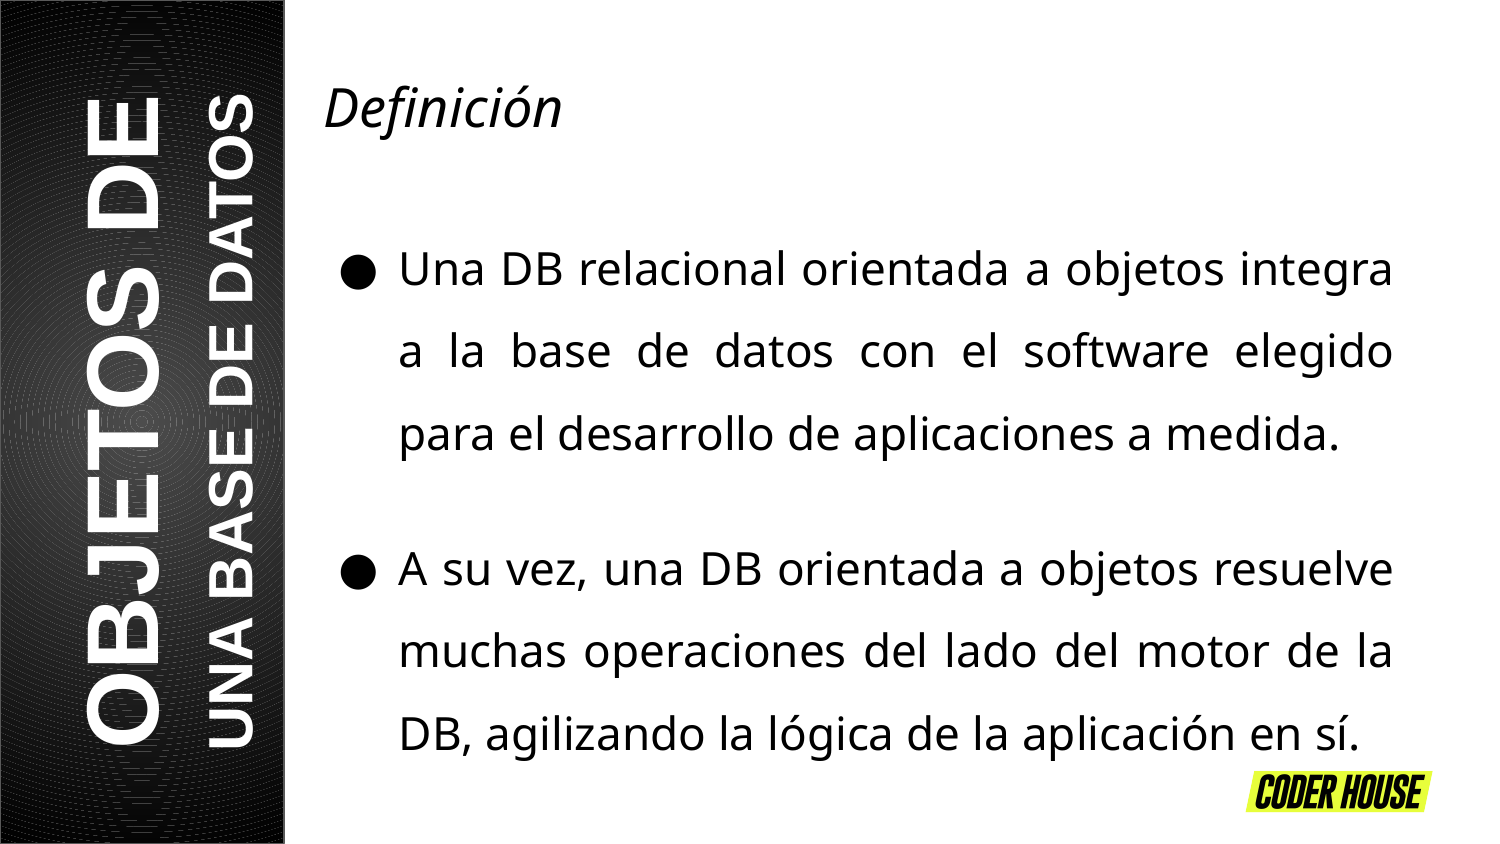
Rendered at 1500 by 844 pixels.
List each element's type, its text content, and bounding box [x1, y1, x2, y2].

picture [1241, 764, 1437, 819]
text_box Definición [308, 58, 1410, 175]
text_box OBJETOS DE UNA BASE DE DATOS [22, 6, 280, 837]
text_box A su vez, una DB orientada a objetos resuelve muchas operaciones del lado del motor de la DB, agilizando la lógica de la aplicación en sí. [308, 496, 1410, 775]
text_box Una DB relacional orientada a objetos integra a la base de datos con el software elegido para el desarrollo de aplicaciones a medida. [308, 197, 1410, 457]
text_box [0, 0, 284, 844]
